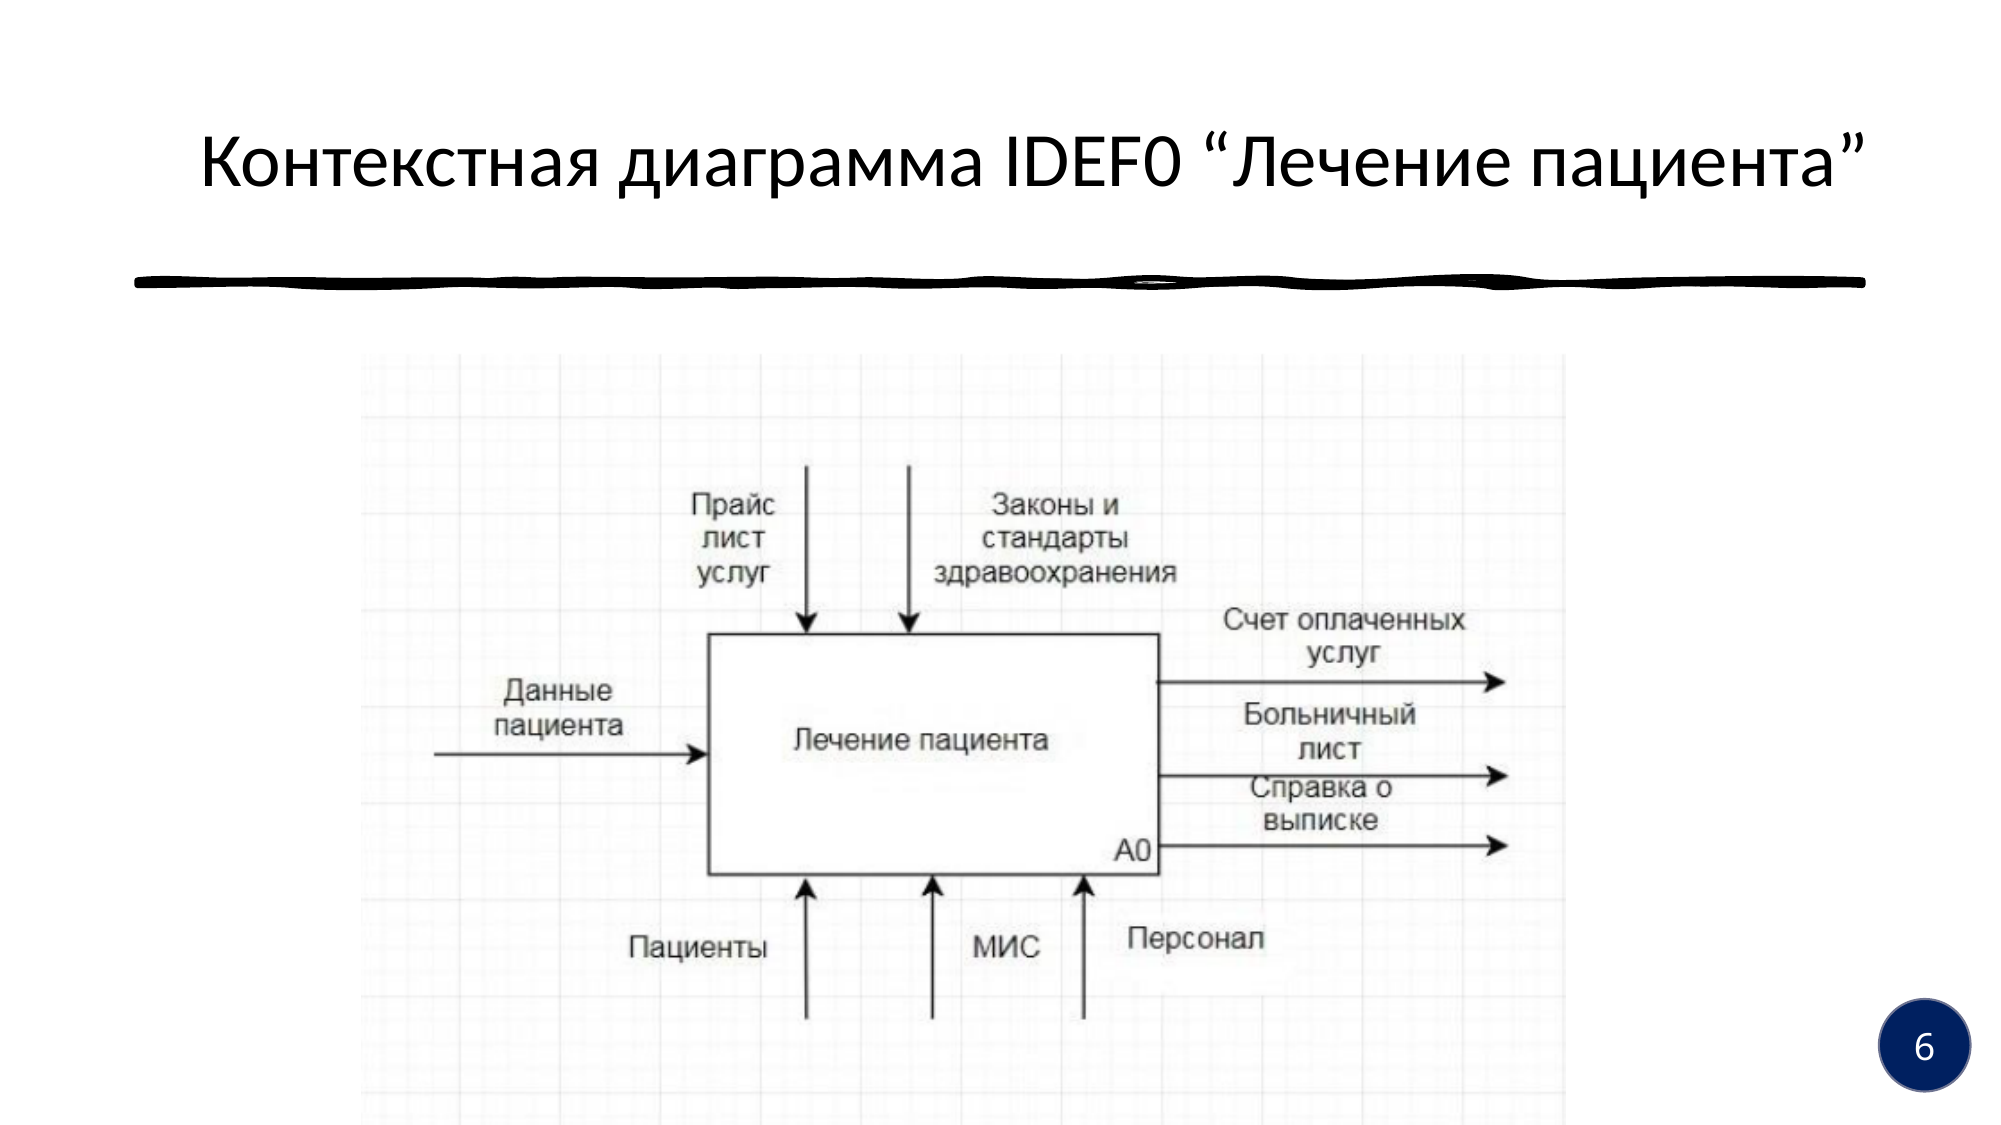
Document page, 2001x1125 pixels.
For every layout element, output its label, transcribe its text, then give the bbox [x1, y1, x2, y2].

text_box 6 [1877, 997, 1972, 1093]
title Контекстная диаграмма IDEF0 “Лечение пациента” [185, 58, 1893, 253]
picture [361, 351, 1566, 1125]
